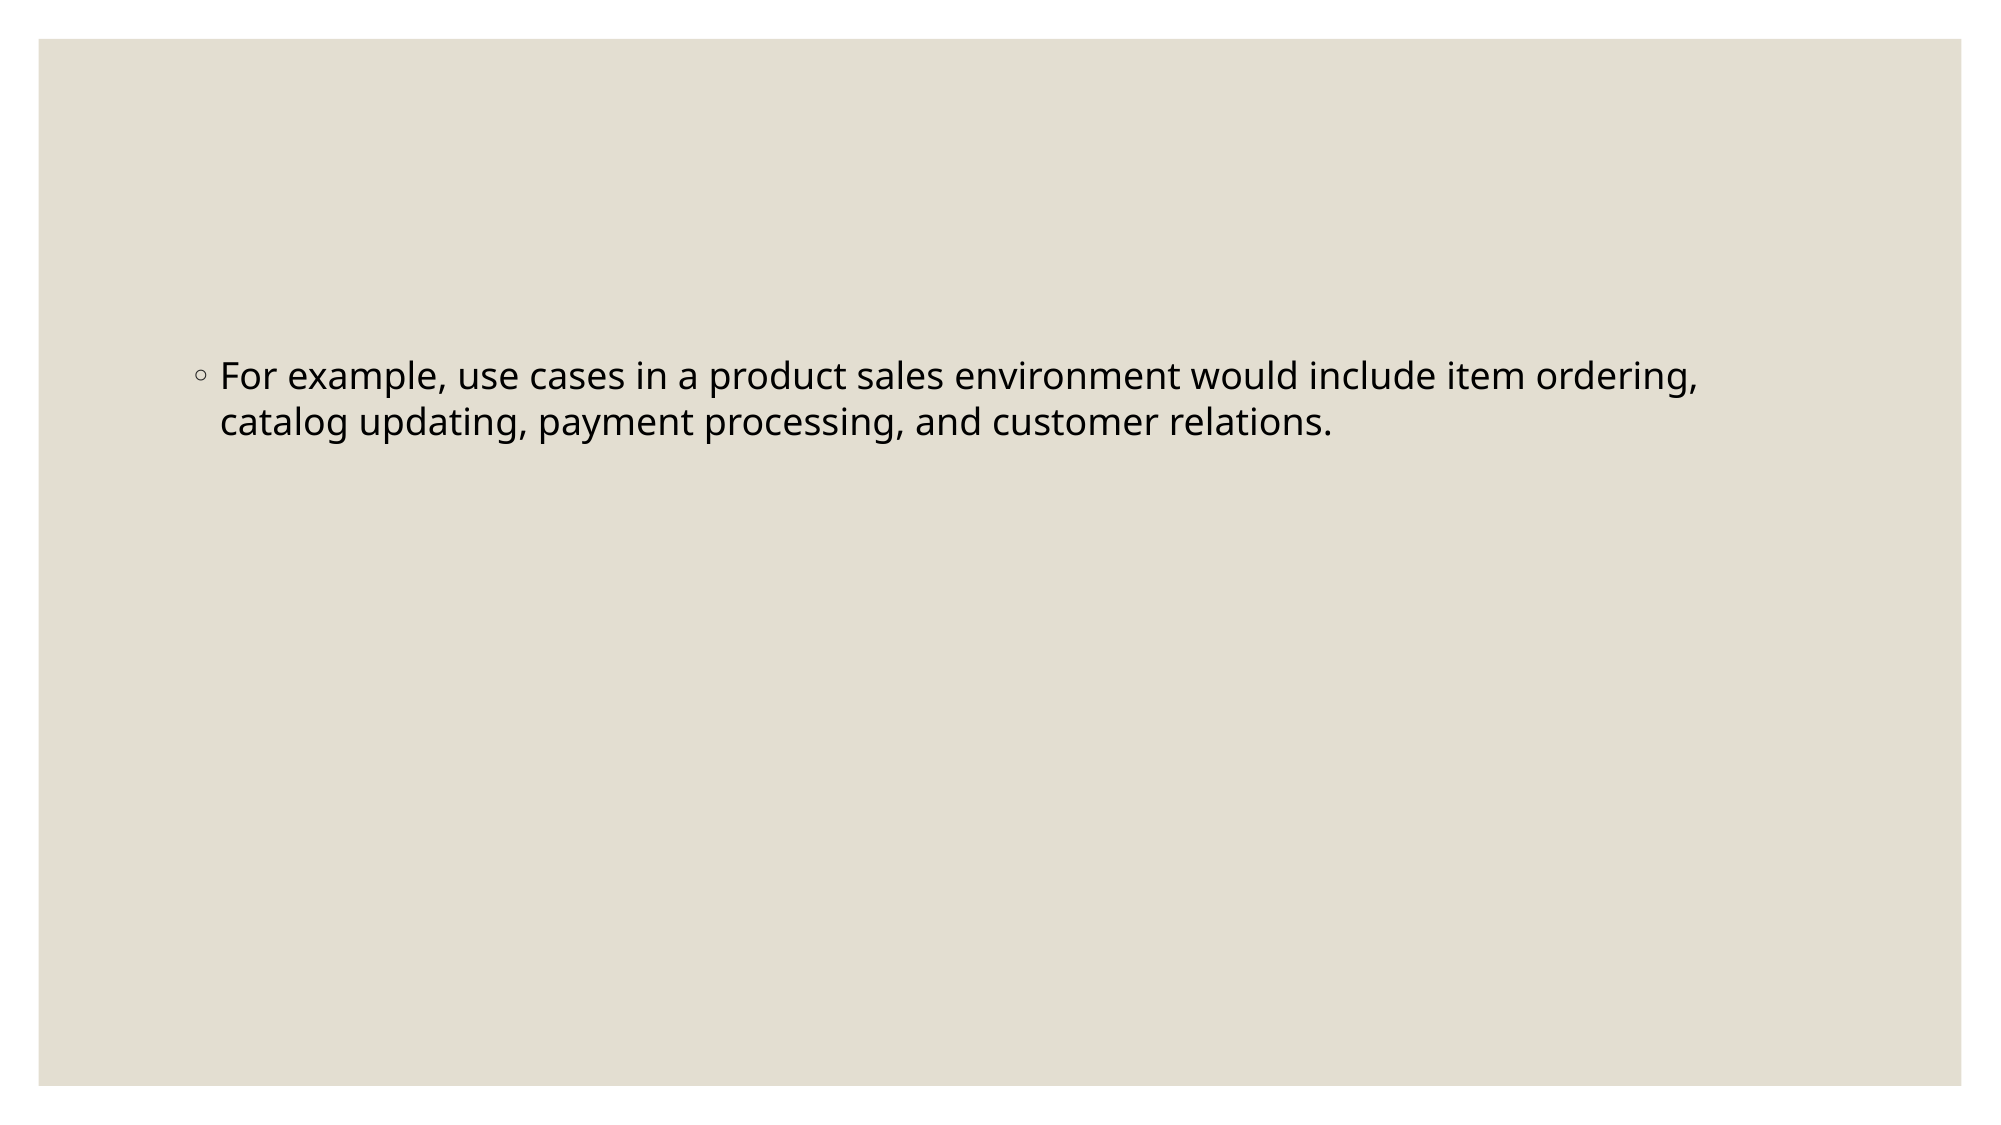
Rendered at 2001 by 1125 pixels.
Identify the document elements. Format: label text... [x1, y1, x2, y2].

list For example, use cases in a product sales environment would include item ordering, catalog updating, payment processing, and customer relations. [174, 345, 1825, 990]
